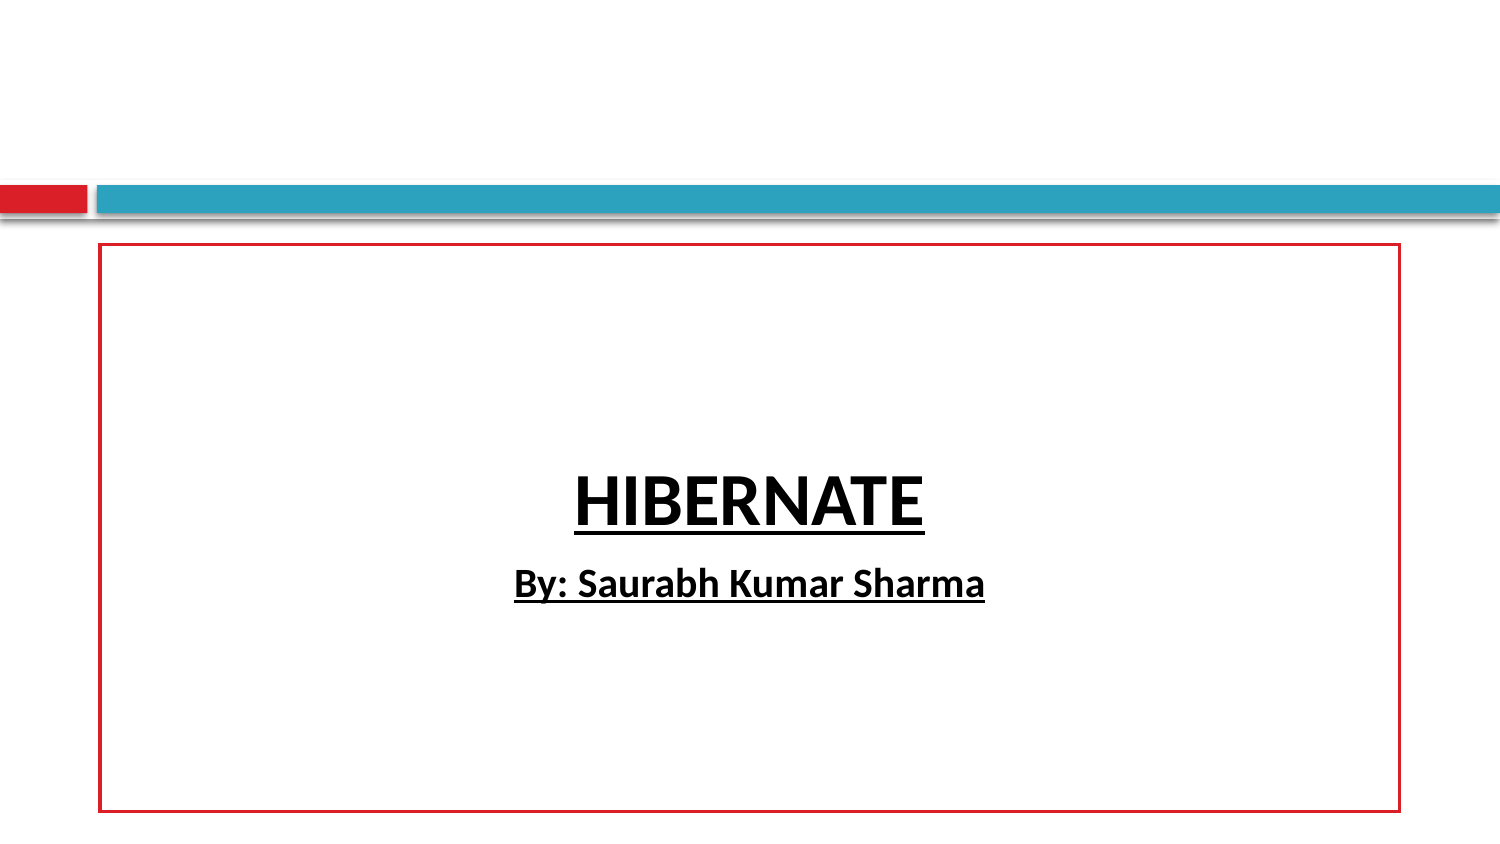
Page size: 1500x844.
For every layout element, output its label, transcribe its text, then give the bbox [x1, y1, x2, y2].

list HIBERNATE By: Saurabh Kumar Sharma [98, 243, 1401, 813]
